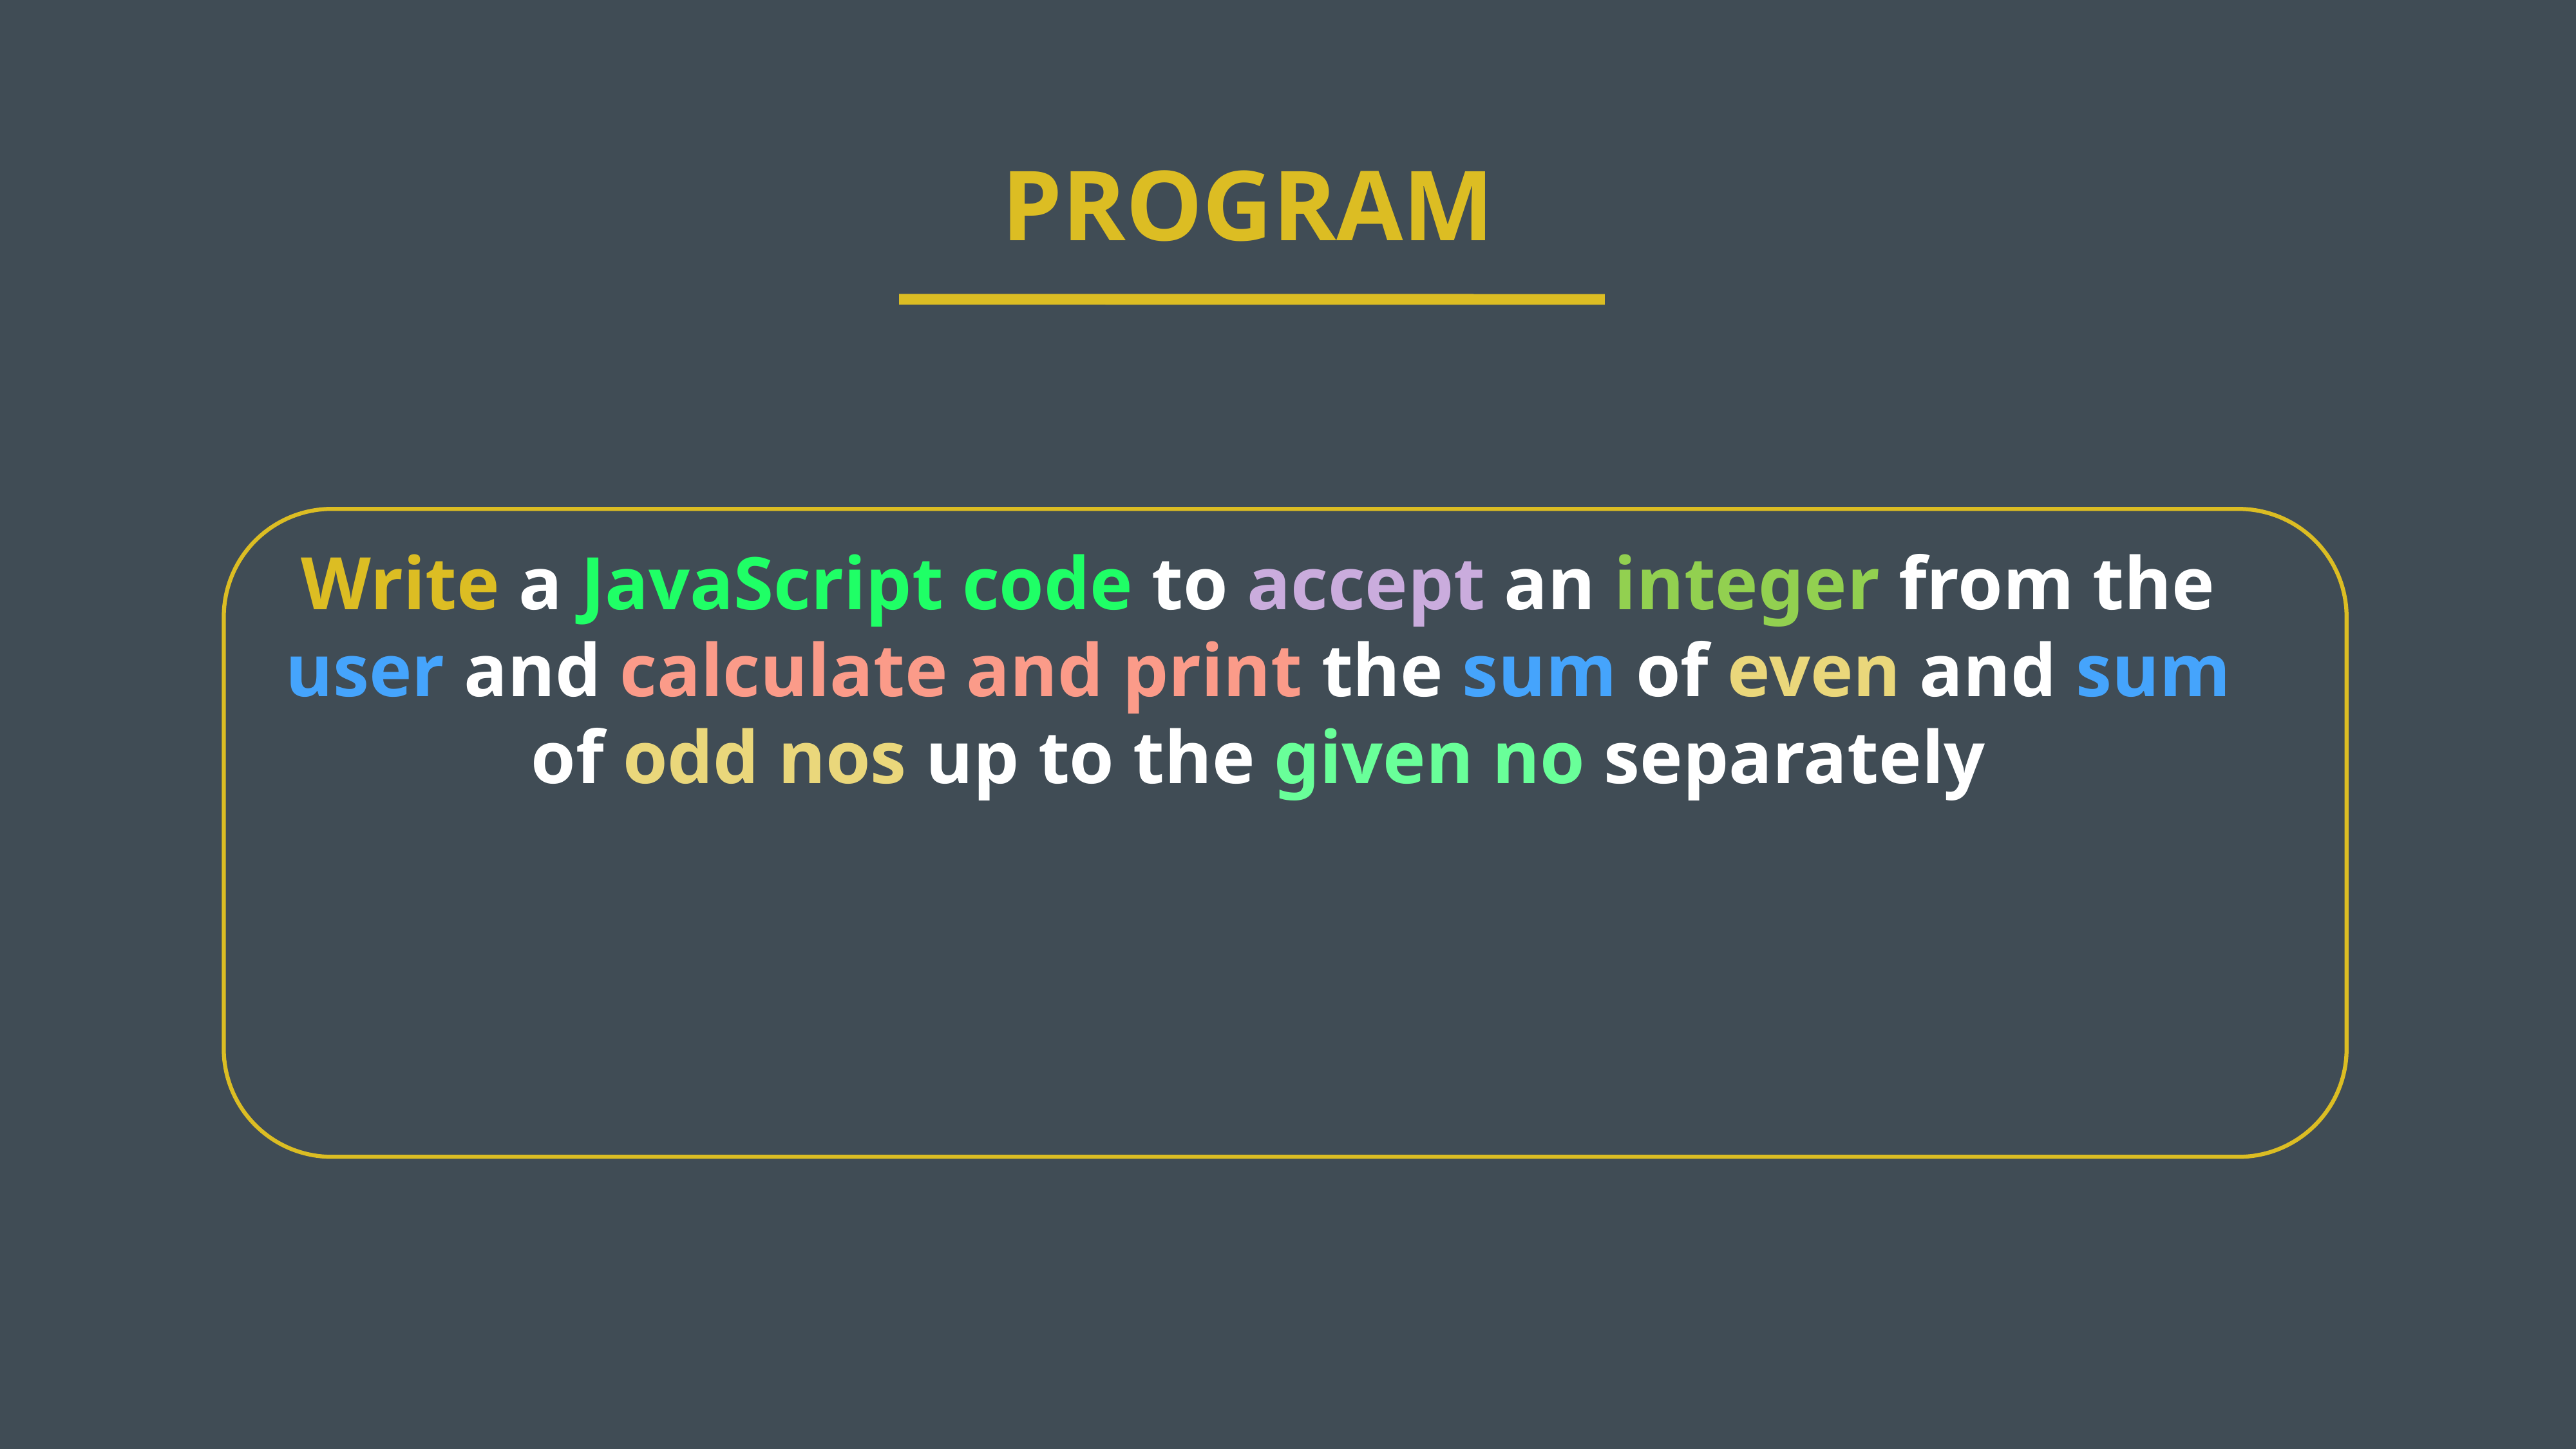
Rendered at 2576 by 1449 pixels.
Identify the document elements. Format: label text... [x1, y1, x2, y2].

text_box [223, 509, 2347, 1157]
text_box PROGRAM [992, 138, 1504, 265]
